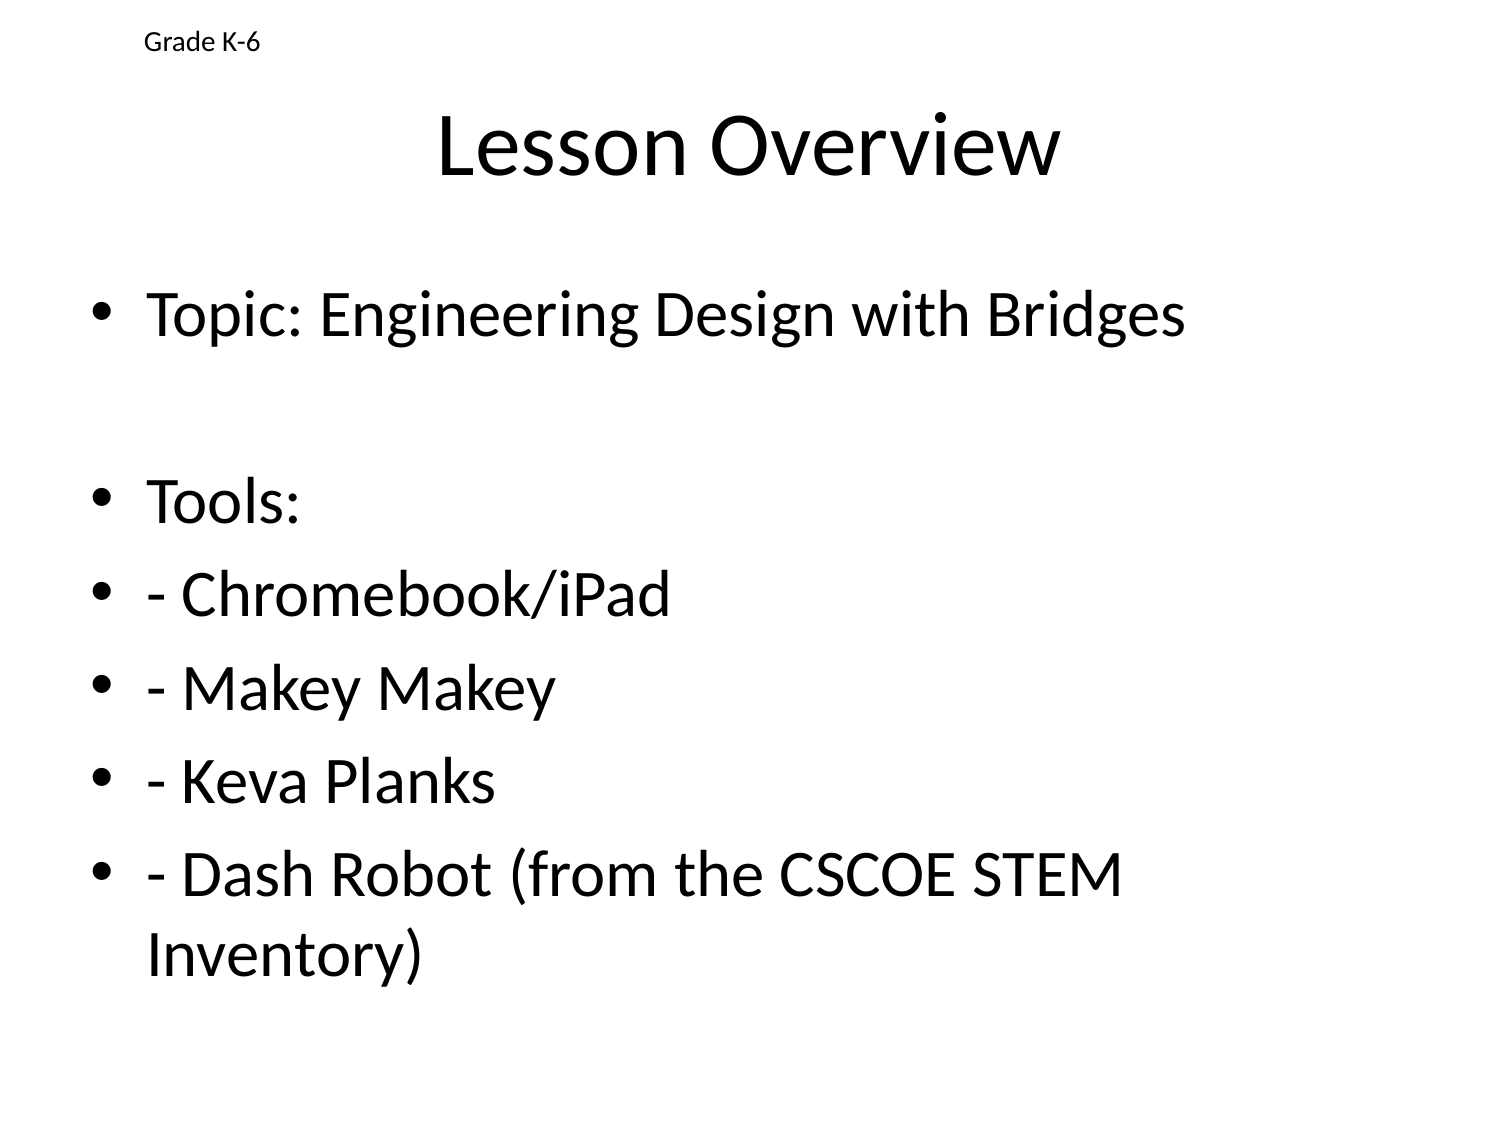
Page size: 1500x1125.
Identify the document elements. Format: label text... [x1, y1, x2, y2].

title Lesson Overview [75, 45, 1425, 233]
text_box Grade K-6 [129, 14, 276, 65]
list Topic: Engineering Design with Bridges Tools: - Chromebook/iPad - Makey Makey - Keva Planks - Dash Robot (from the CSCOE STEM Inventory) [75, 262, 1425, 1005]
